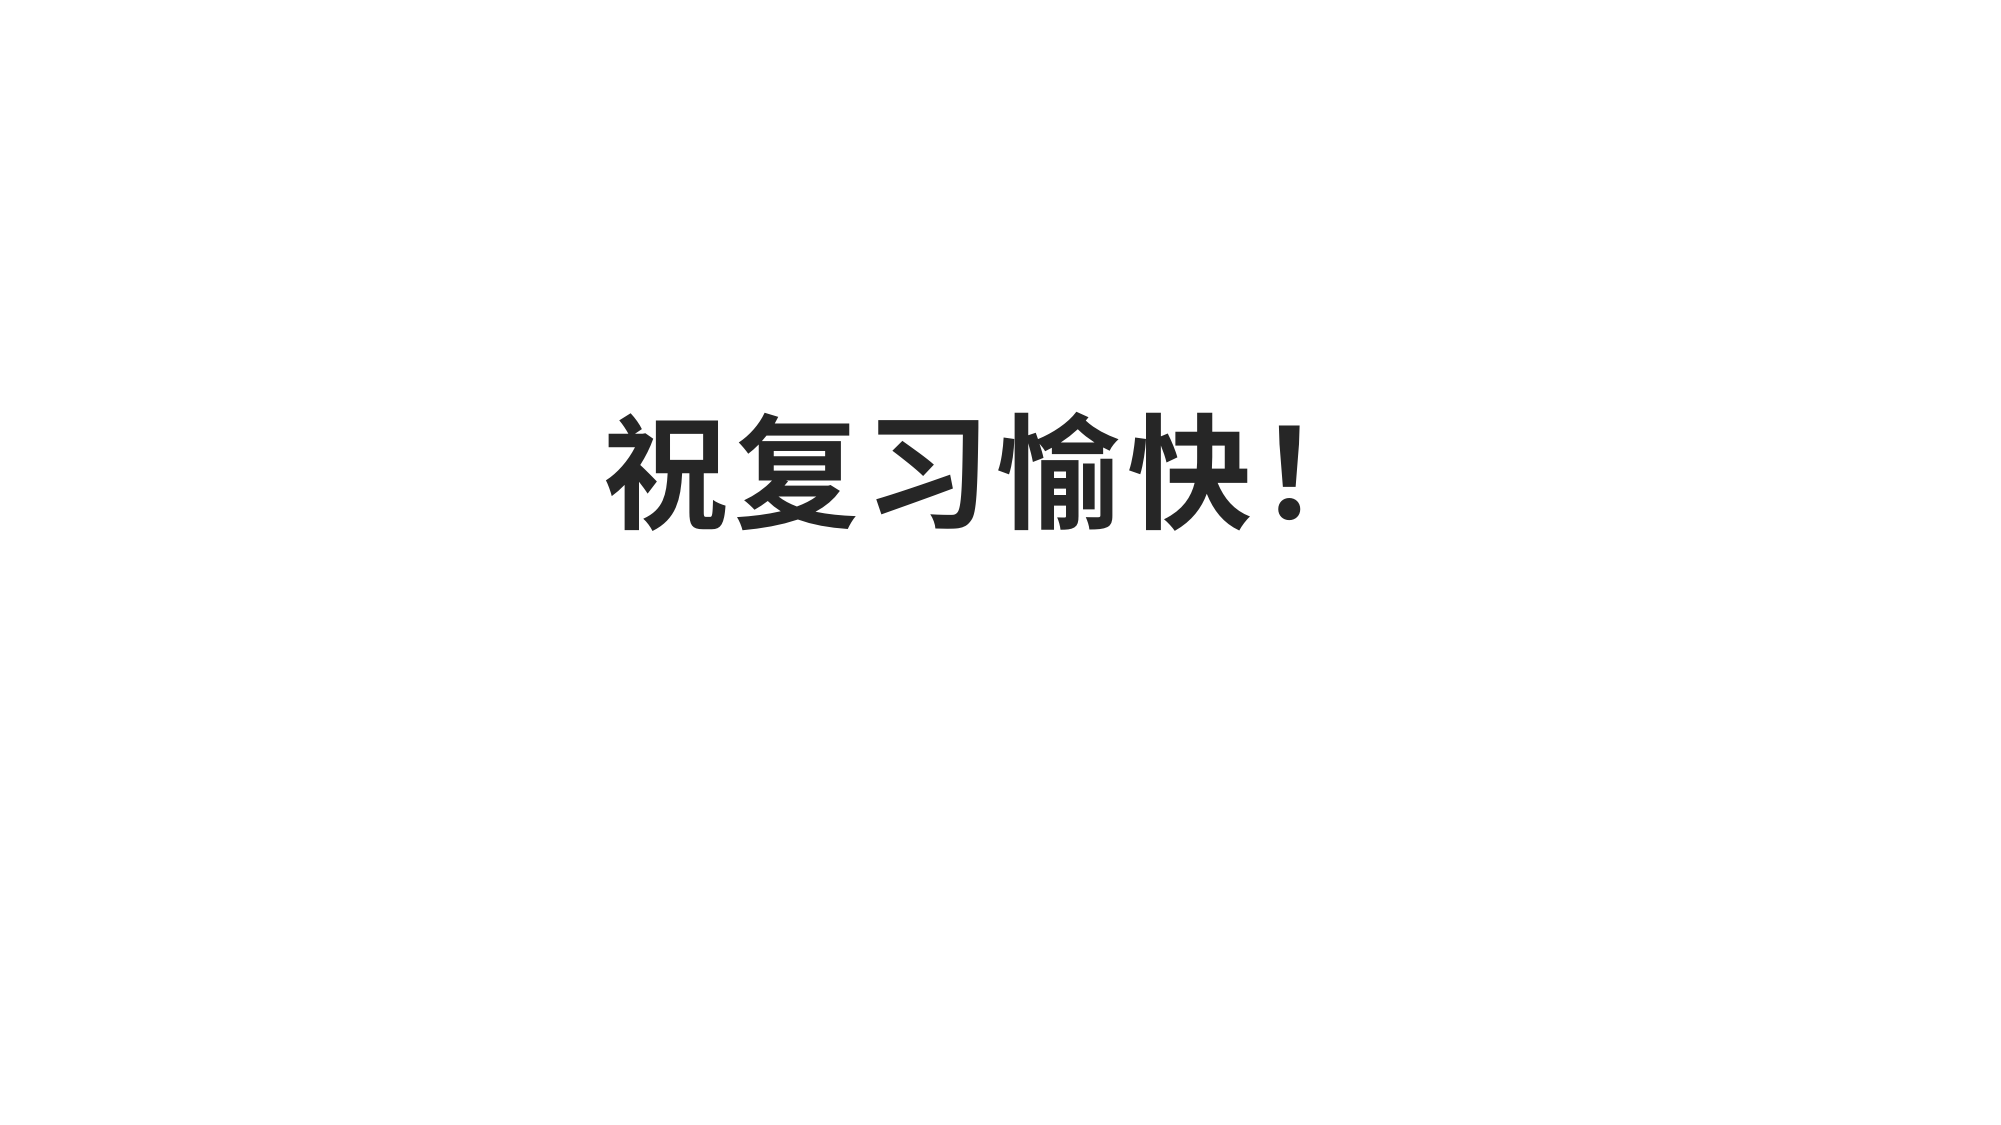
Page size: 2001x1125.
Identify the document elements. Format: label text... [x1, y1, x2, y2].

title 祝复习愉快！ [588, 329, 2000, 609]
